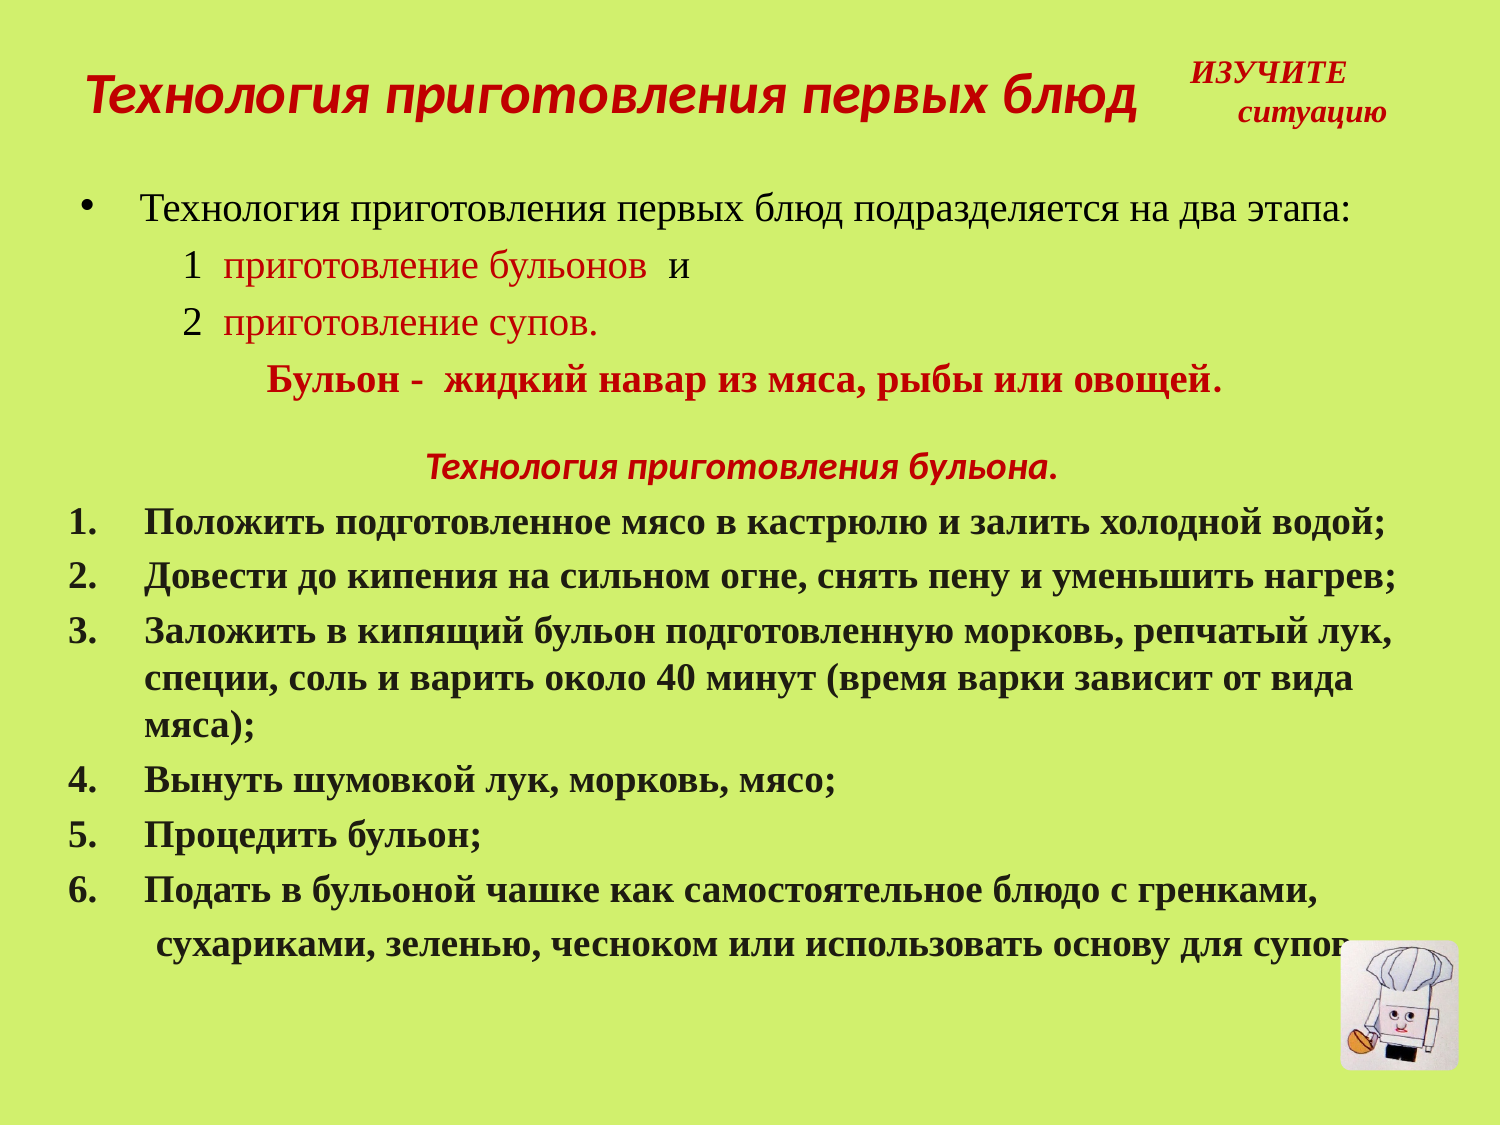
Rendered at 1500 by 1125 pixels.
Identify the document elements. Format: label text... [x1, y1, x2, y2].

text_box ИЗУЧИТЕ ситуацию [1175, 42, 1459, 138]
list Технология приготовления первых блюд подразделяется на два этапа: 1 приготовление бульонов и 2 приготовление супов. Бульон - жидкий навар из мяса, рыбы или овощей. [64, 172, 1425, 409]
list Технология приготовления бульона. Положить подготовленное мясо в кастрюлю и залить холодной водой; Довести до кипения на сильном огне, снять пену и уменьшить нагрев; Заложить в кипящий бульон подготовленную морковь, репчатый лук, специи, соль и варить около 40 минут (время варки зависит от вида мяса); Вынуть шумовкой лук, морковь, мясо; Процедить бульон; Подать в бульоной чашке как самостоятельное блюдо с гренками, сухариками, зеленью, чесноком или использовать основу для супов. [53, 432, 1424, 976]
picture [1340, 940, 1459, 1071]
title Технология приготовления первых блюд [64, 30, 1158, 149]
